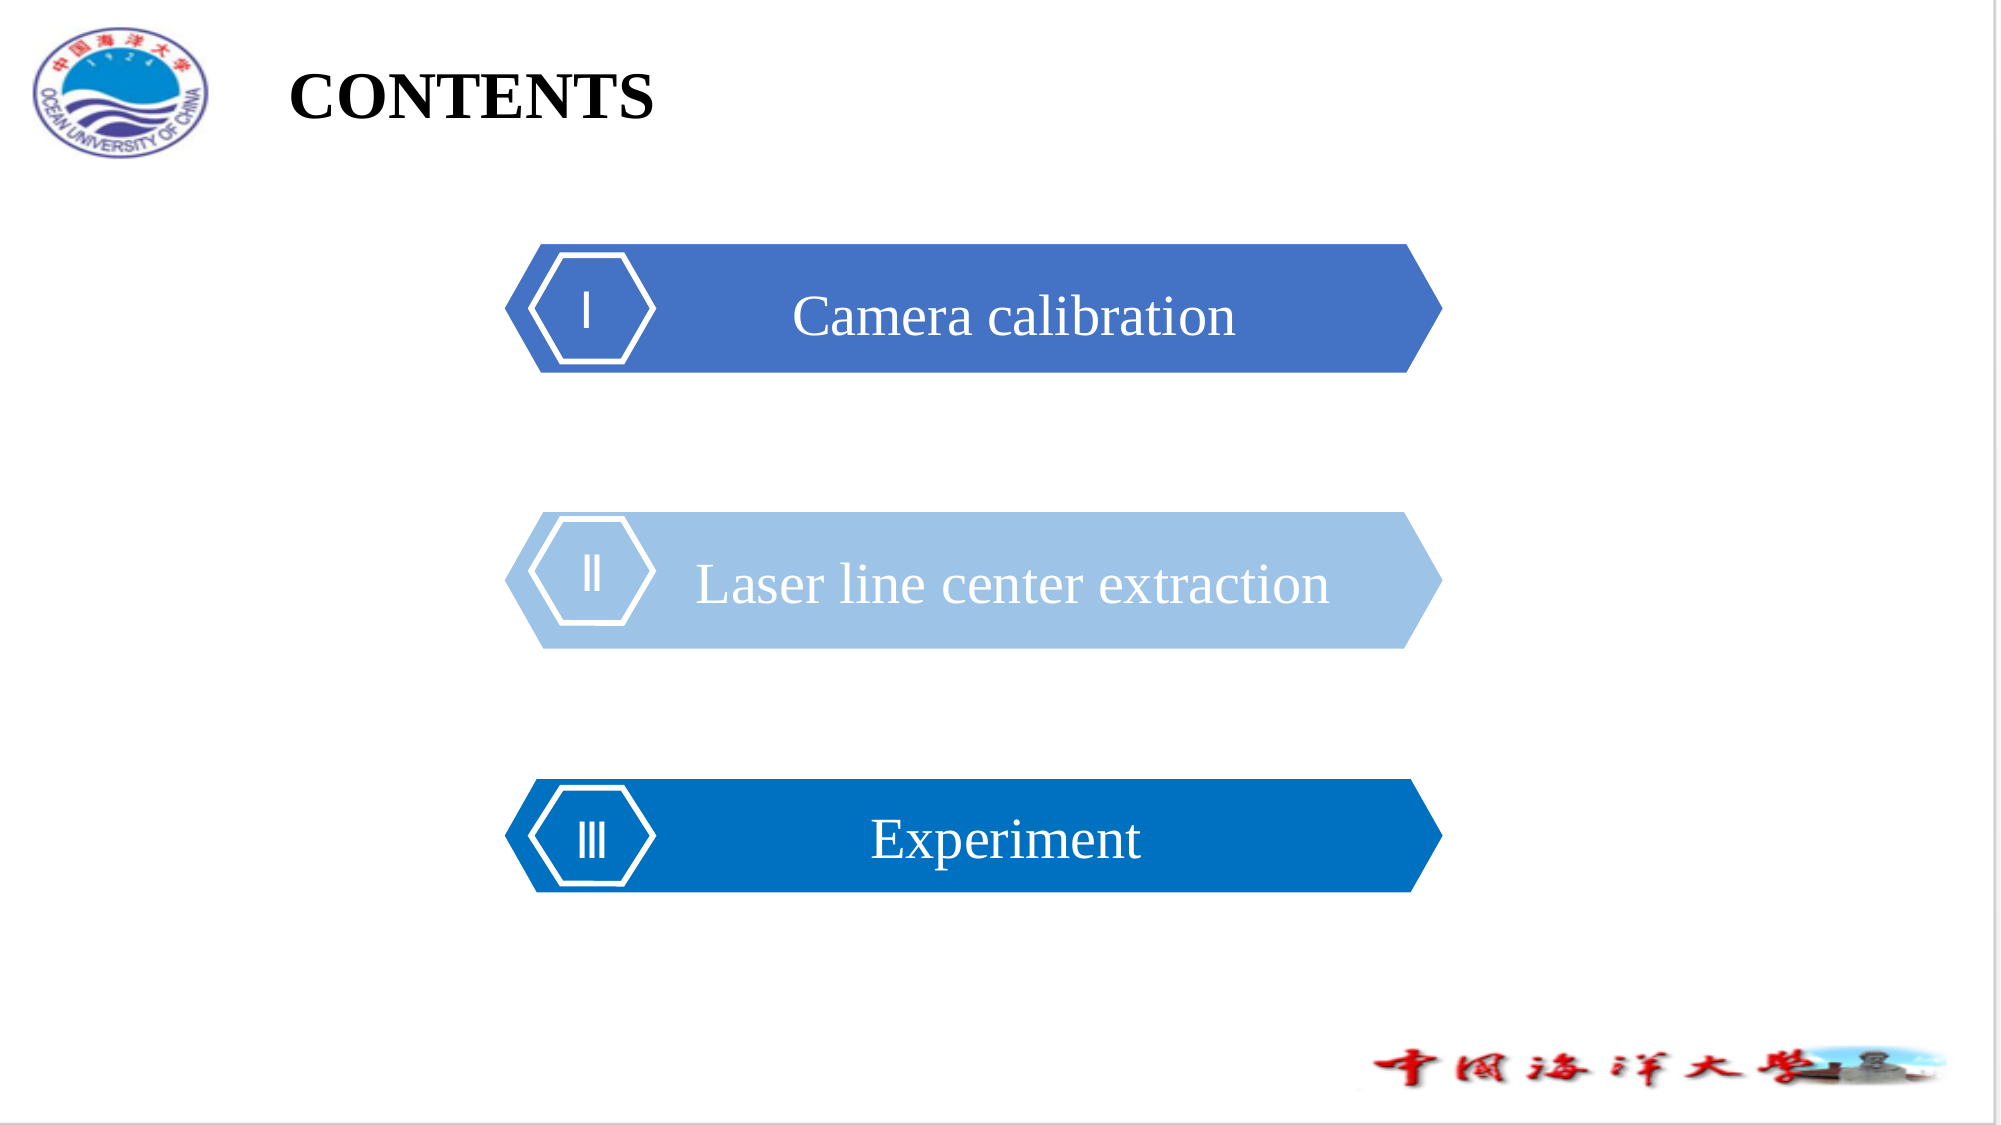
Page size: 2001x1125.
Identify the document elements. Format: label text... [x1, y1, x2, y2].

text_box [501, 775, 1447, 896]
text_box CONTENTS [273, 44, 1119, 140]
picture [0, 0, 2001, 1125]
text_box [501, 241, 1447, 376]
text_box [501, 509, 1447, 652]
